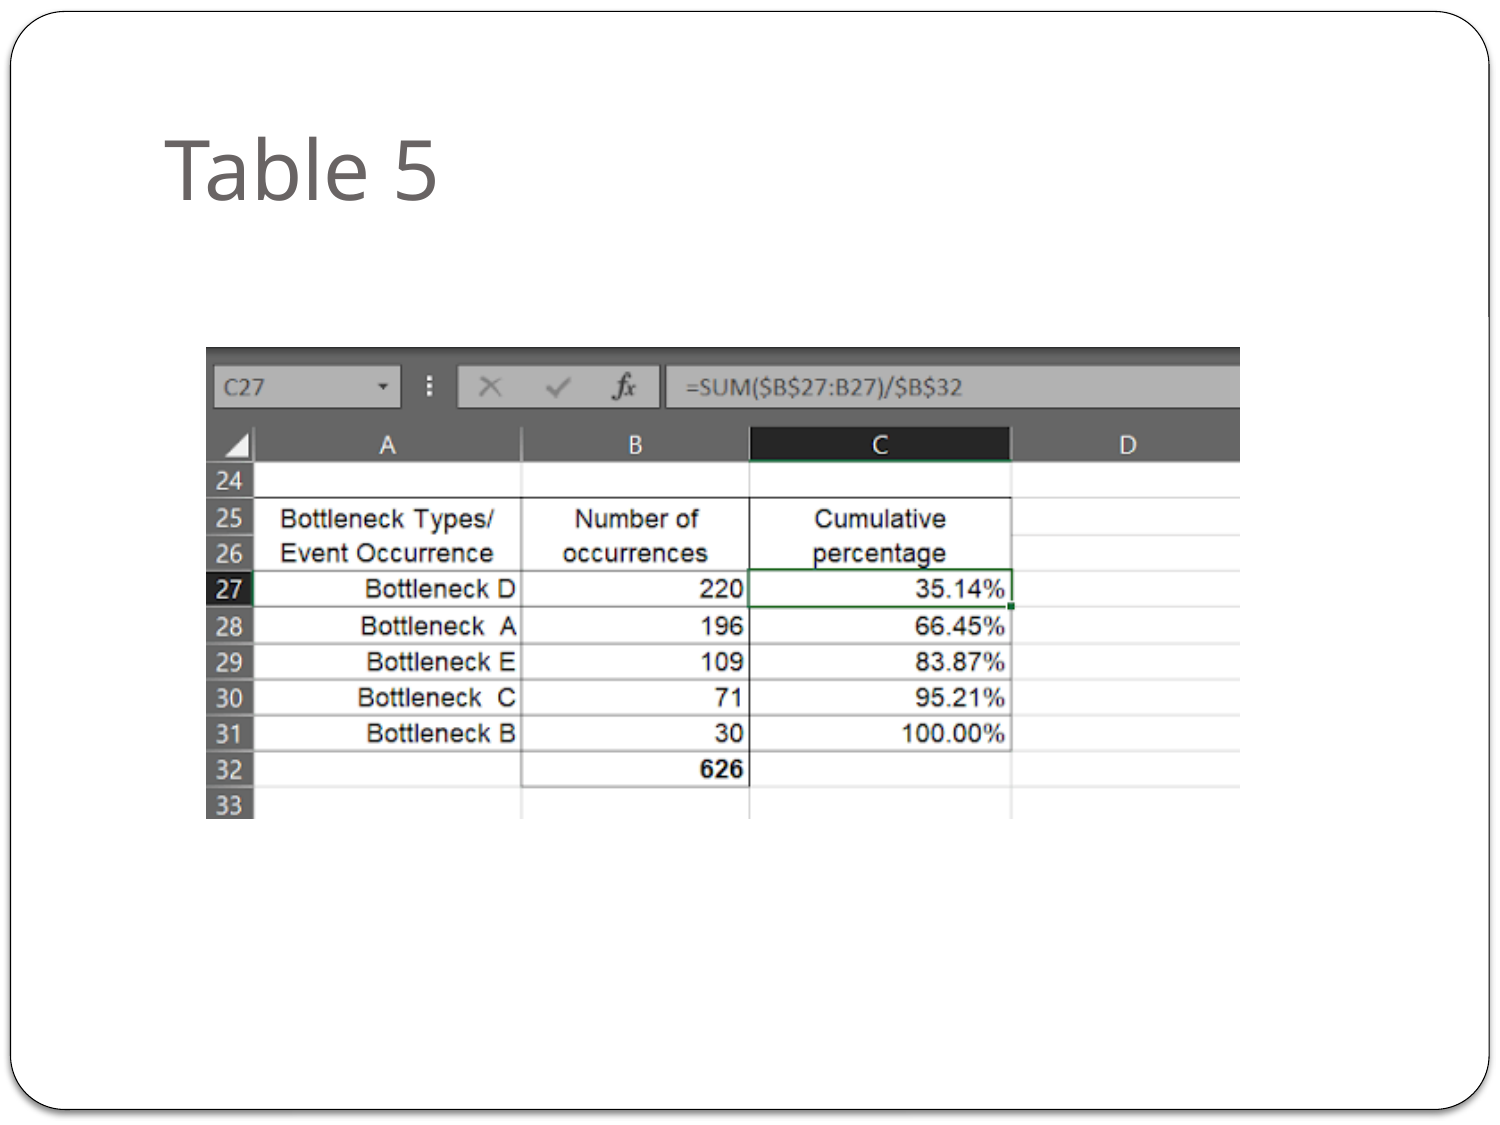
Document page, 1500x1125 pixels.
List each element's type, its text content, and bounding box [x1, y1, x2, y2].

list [206, 347, 1241, 819]
title Table 5 [150, 45, 1425, 233]
